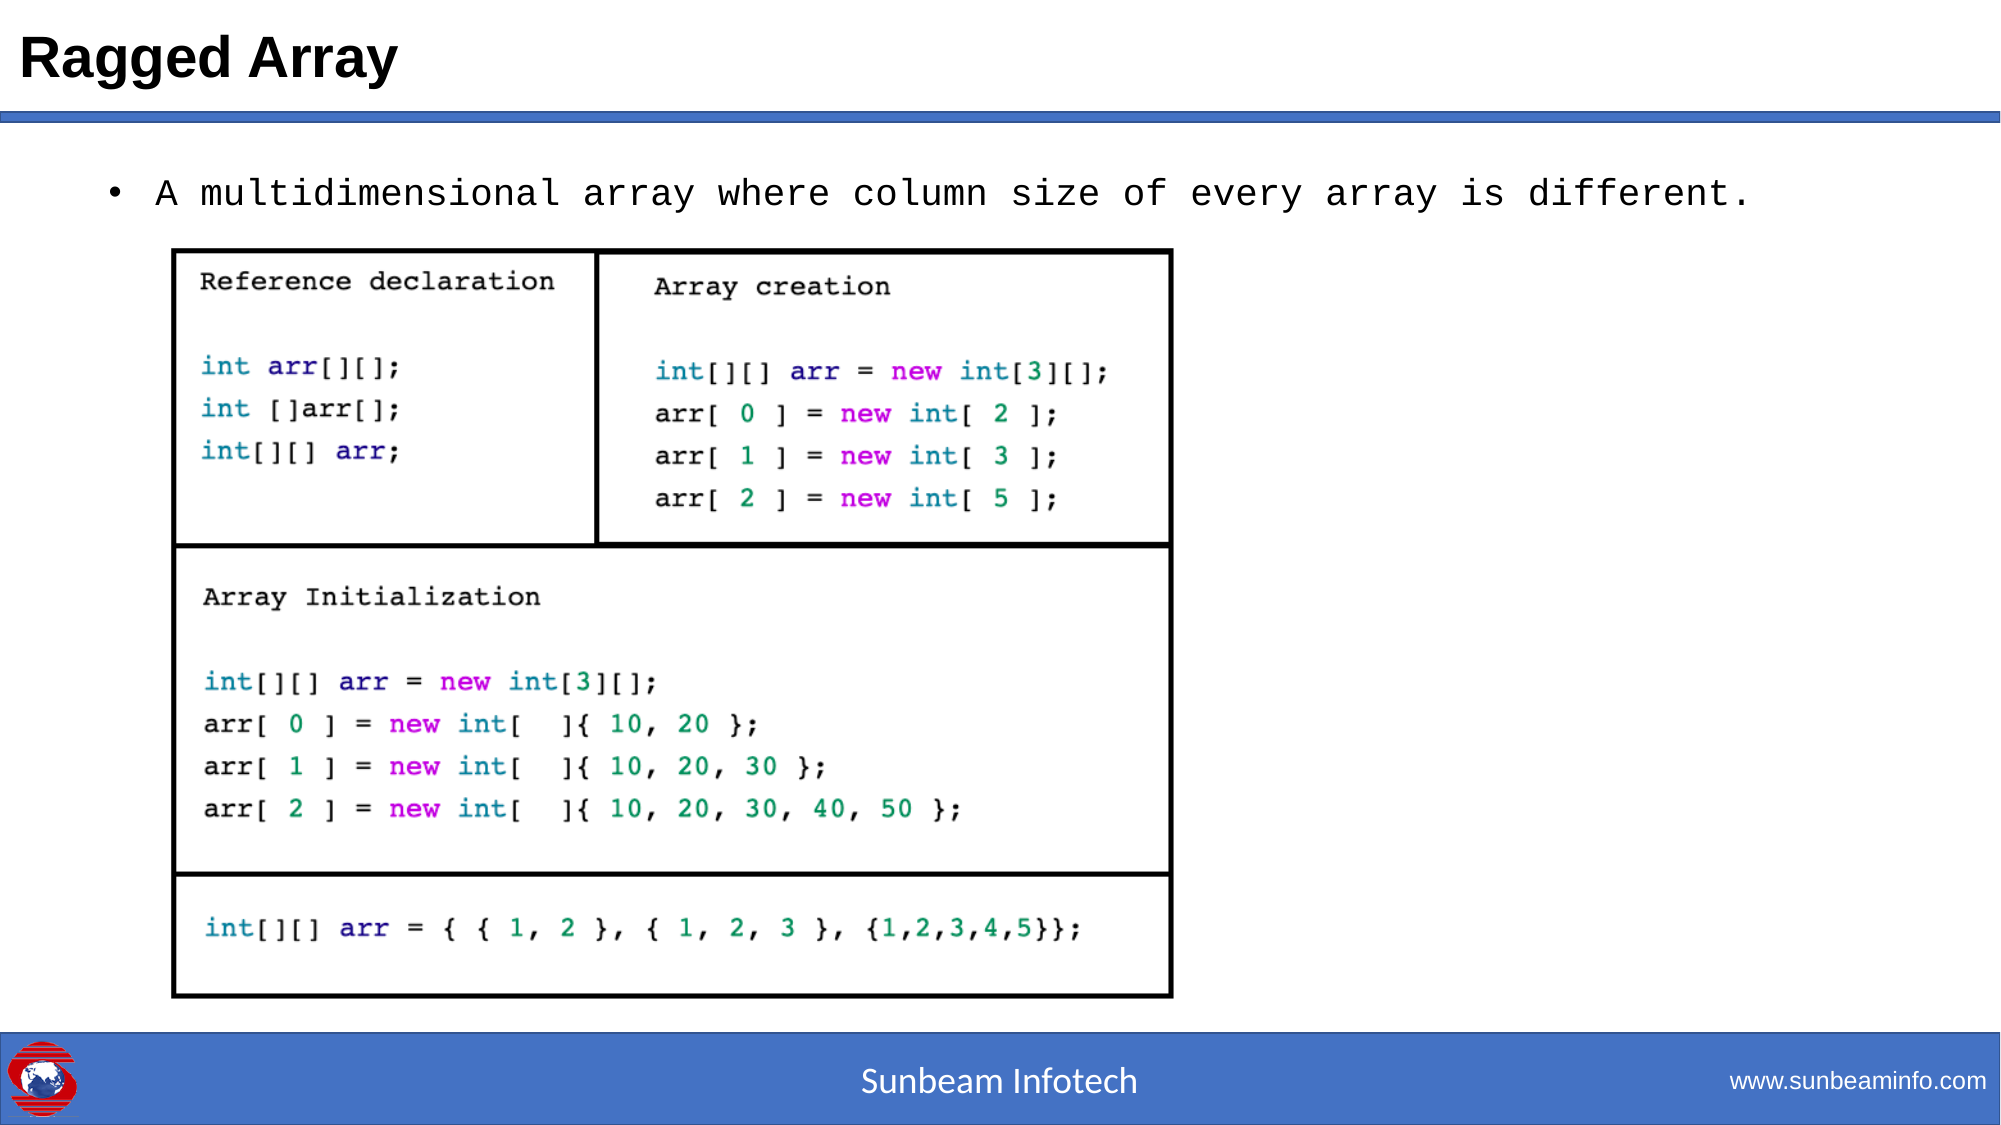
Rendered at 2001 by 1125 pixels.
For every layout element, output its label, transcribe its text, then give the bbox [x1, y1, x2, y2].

list A multidimensional array where column size of every array is different. [93, 165, 1819, 946]
picture [1, 1036, 82, 1117]
title Ragged Array [4, 5, 1993, 112]
picture [170, 247, 1175, 1000]
